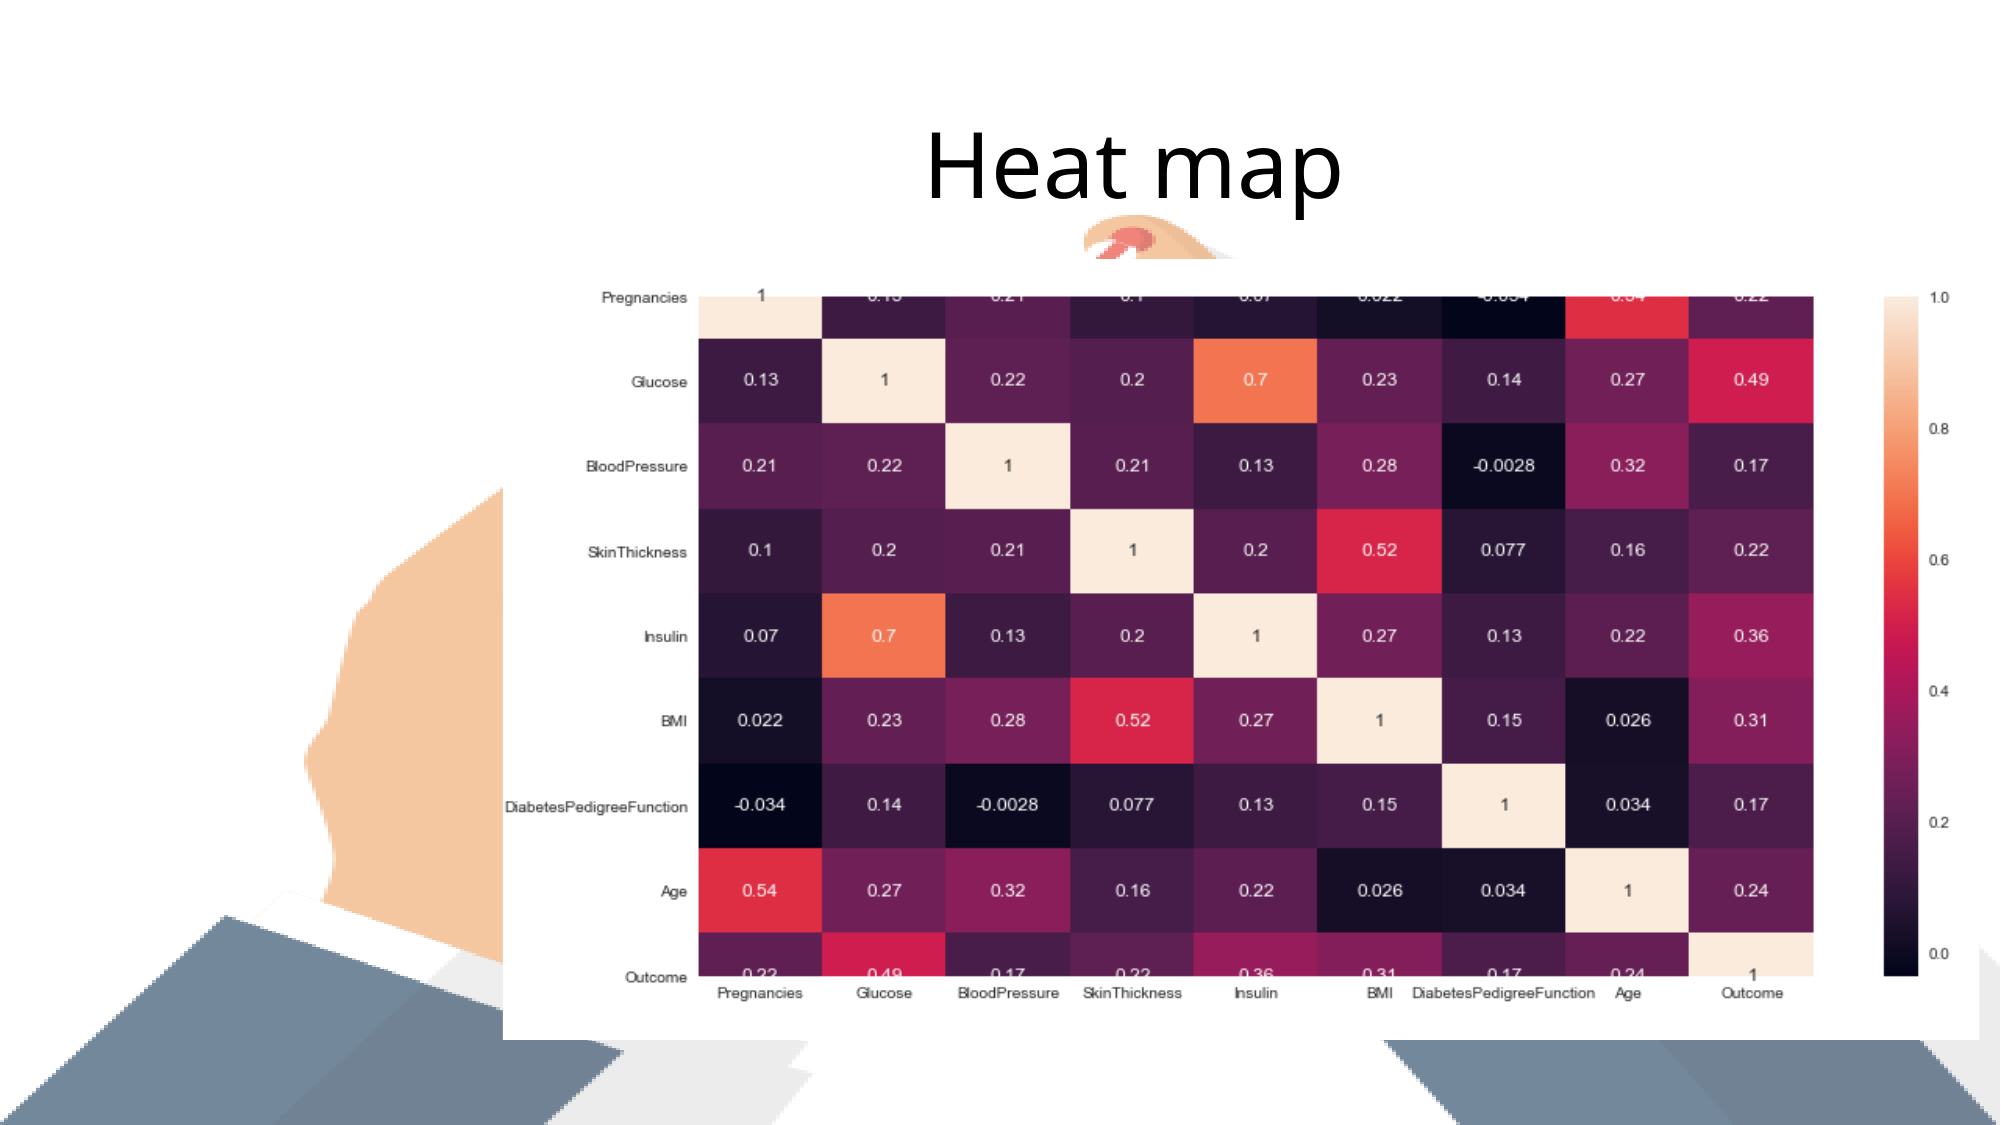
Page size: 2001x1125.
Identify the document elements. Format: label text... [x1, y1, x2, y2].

title Heat map [430, 59, 1863, 278]
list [502, 259, 1980, 1040]
